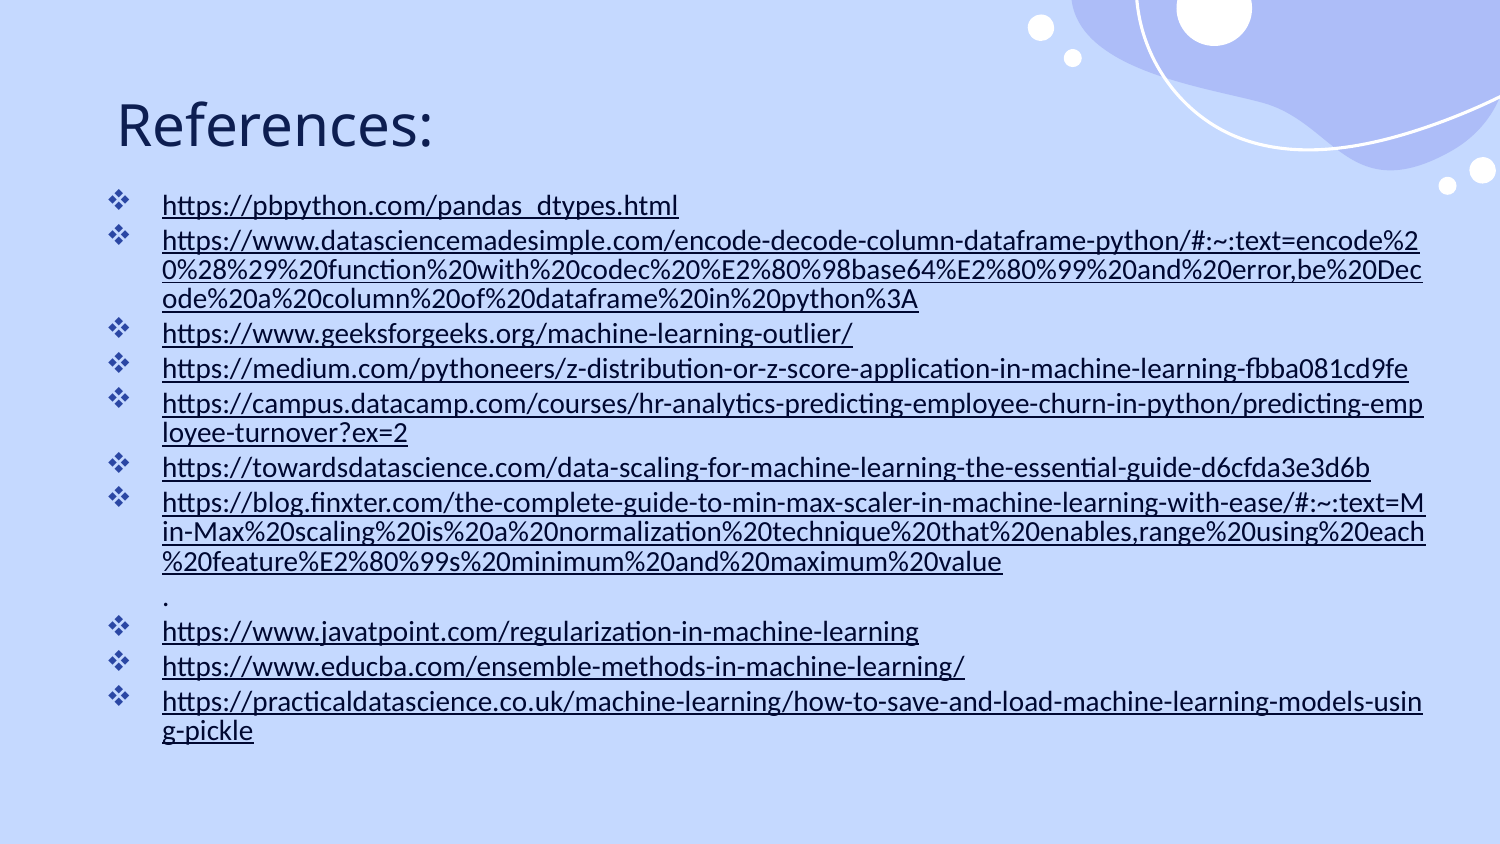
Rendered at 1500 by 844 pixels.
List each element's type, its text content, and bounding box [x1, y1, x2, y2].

title References: [101, 72, 1365, 136]
list https://pbpython.com/pandas_dtypes.html https://www.datasciencemadesimple.com/encode-decode-column-dataframe-python/#:~:text=encode%20%28%29%20function%20with%20codec%20%E2%80%98base64%E2%80%99%20and%20error,be%20Decode%20a%20column%20of%20dataframe%20in%20python%3A https://www.geeksforgeeks.org/machine-learning-outlier/ https://medium.com/pythoneers/z-distribution-or-z-score-application-in-machine-learning-fbba081cd9fe https://campus.datacamp.com/courses/hr-analytics-predicting-employee-churn-in-python/predicting-employee-turnover?ex=2 https://towardsdatascience.com/data-scaling-for-machine-learning-the-essential-guide-d6cfda3e3d6b https://blog.finxter.com/the-complete-guide-to-min-max-scaler-in-machine-learning-with-ease/#:~:text=Min-Max%20scaling%20is%20a%20normalization%20technique%20that%20enables,range%20using%20each%20feature%E2%80%99s%20minimum%20and%20maximum%20value. https://www.javatpoint.com/regularization-in-machine-learning https://www.educba.com/ensemble-methods-in-machine-learning/ https://practicaldatascience.co.uk/machine-learning/how-to-save-and-load-machine-learning-models-using-pickle [90, 136, 1442, 703]
